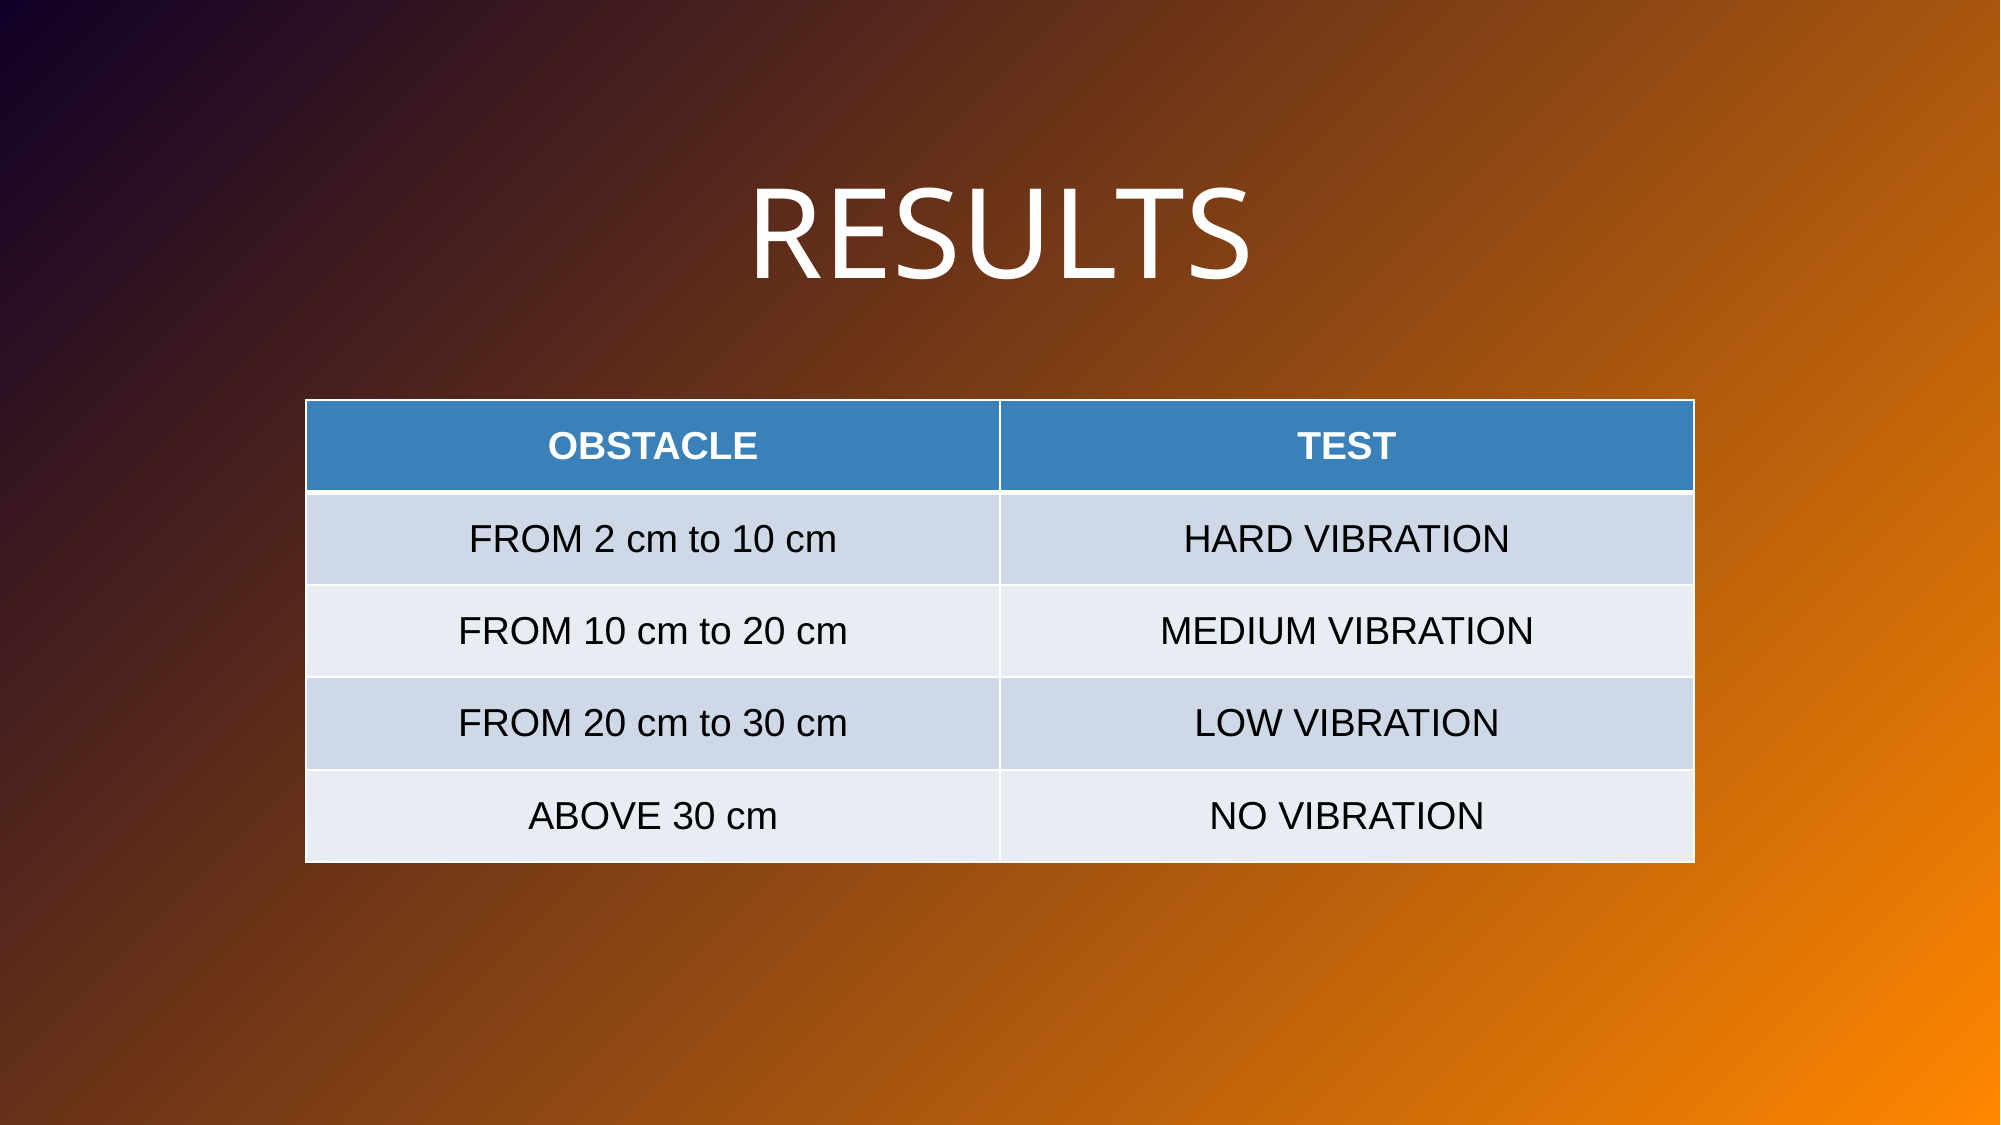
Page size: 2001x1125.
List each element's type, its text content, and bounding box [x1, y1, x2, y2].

table_cell FROM 20 cm to 30 cm [307, 678, 999, 769]
table_cell NO VIBRATION [1001, 771, 1693, 861]
table_cell FROM 2 cm to 10 cm [307, 495, 999, 584]
table_cell ABOVE 30 cm [307, 771, 999, 861]
table_header TEST [1001, 401, 1693, 490]
table_cell FROM 10 cm to 20 cm [307, 586, 999, 676]
table_cell MEDIUM VIBRATION [1001, 586, 1693, 676]
table_cell HARD VIBRATION [1001, 495, 1693, 584]
title RESULTS [249, 130, 1750, 304]
table_header OBSTACLE [307, 401, 999, 490]
table_cell LOW VIBRATION [1001, 678, 1693, 769]
